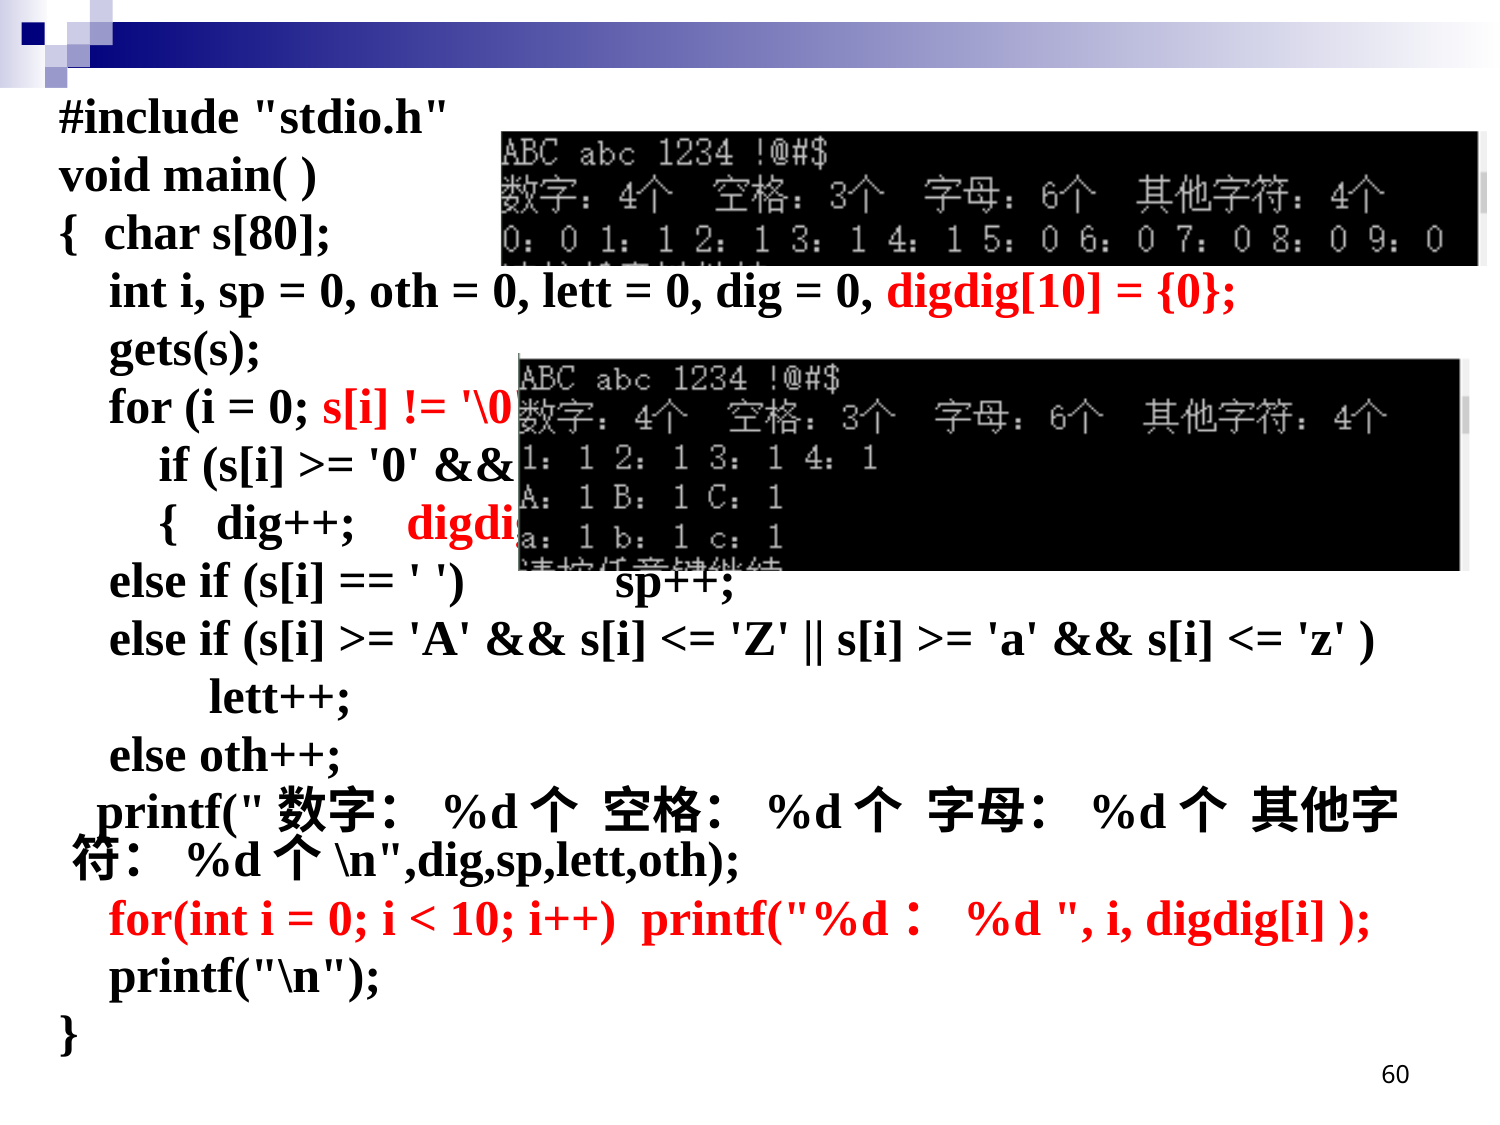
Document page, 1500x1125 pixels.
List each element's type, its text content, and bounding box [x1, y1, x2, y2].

slide_number 60 [1074, 1063, 1425, 1100]
picture [500, 131, 1488, 266]
picture [517, 353, 1470, 571]
list #include "stdio.h" void main( ) { char s[80]; int i, sp = 0, oth = 0, lett = 0, dig = 0, digdig[10] = {0}; gets(s); for (i = 0; s[i] != '\0'; i++) if (s[i] >= '0' && s[i] <= '9') { dig++; digdig[s[i] - '0']++; } else if (s[i] == ' ') sp++; else if (s[i] >= 'A' && s[i] <= 'Z' || s[i] >= 'a' && s[i] <= 'z' ) lett++; else oth++; printf("数字：%d个 空格：%d个 字母：%d个 其他字符：%d个\n",dig,sp,lett,oth); for(int i = 0; i < 10; i++) printf("%d：%d ", i, digdig[i] ); printf("\n"); } [0, 87, 1447, 1063]
